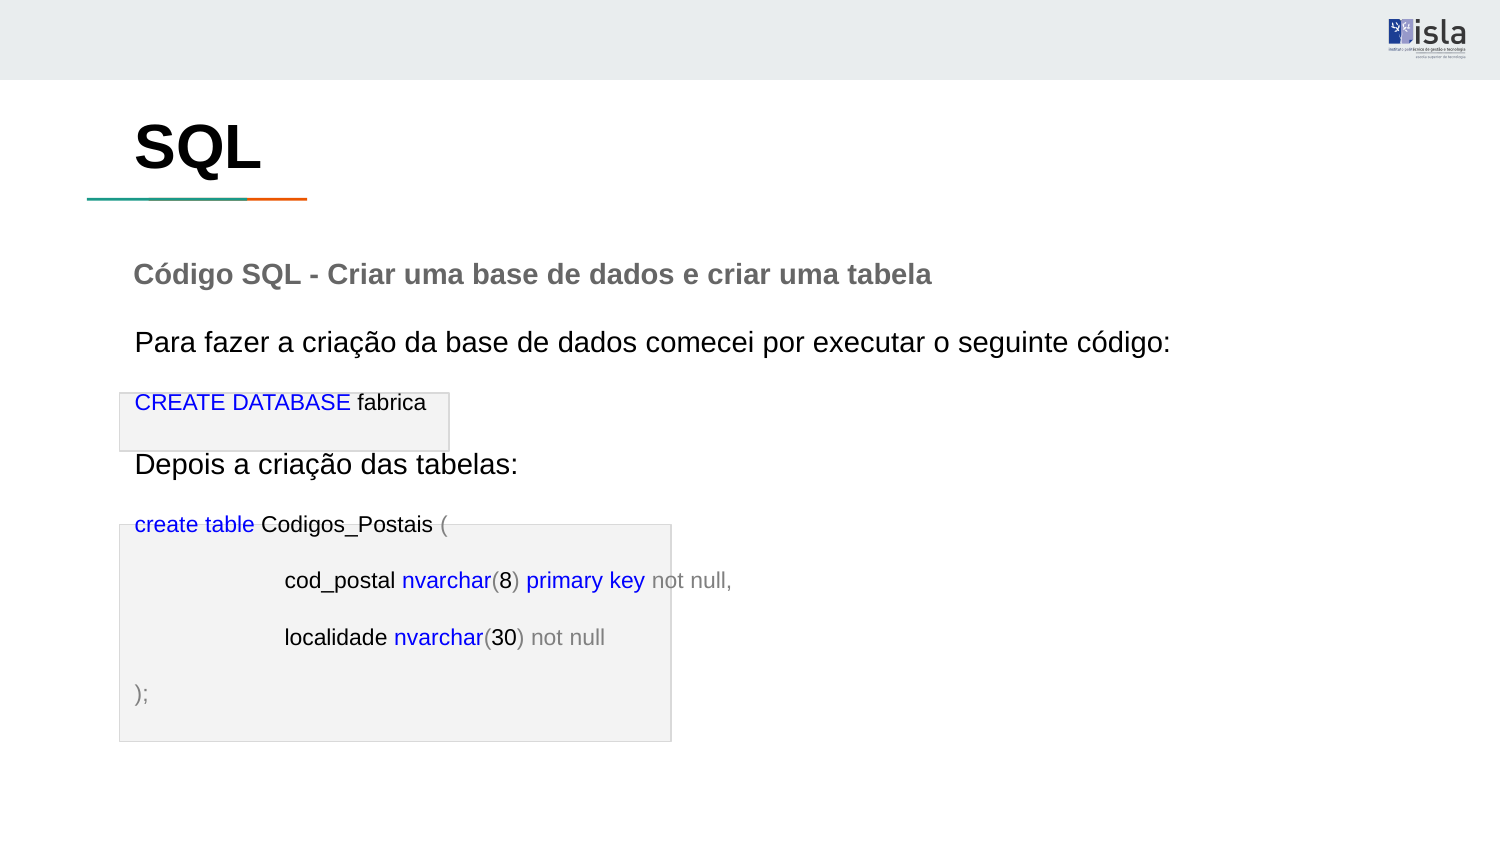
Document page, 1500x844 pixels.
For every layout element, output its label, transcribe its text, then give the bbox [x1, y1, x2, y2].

title SQL [119, 91, 1381, 180]
list Para fazer a criação da base de dados comecei por executar o seguinte código: CREATE DATABASE fabrica Depois a criação das tabelas: create table Codigos_Postais ( cod_postal nvarchar(8) primary key not null, localidade nvarchar(30) not null ); [119, 305, 1337, 752]
picture [1380, 19, 1474, 59]
title Código SQL - Criar uma base de dados e criar uma tabela [118, 240, 1380, 305]
